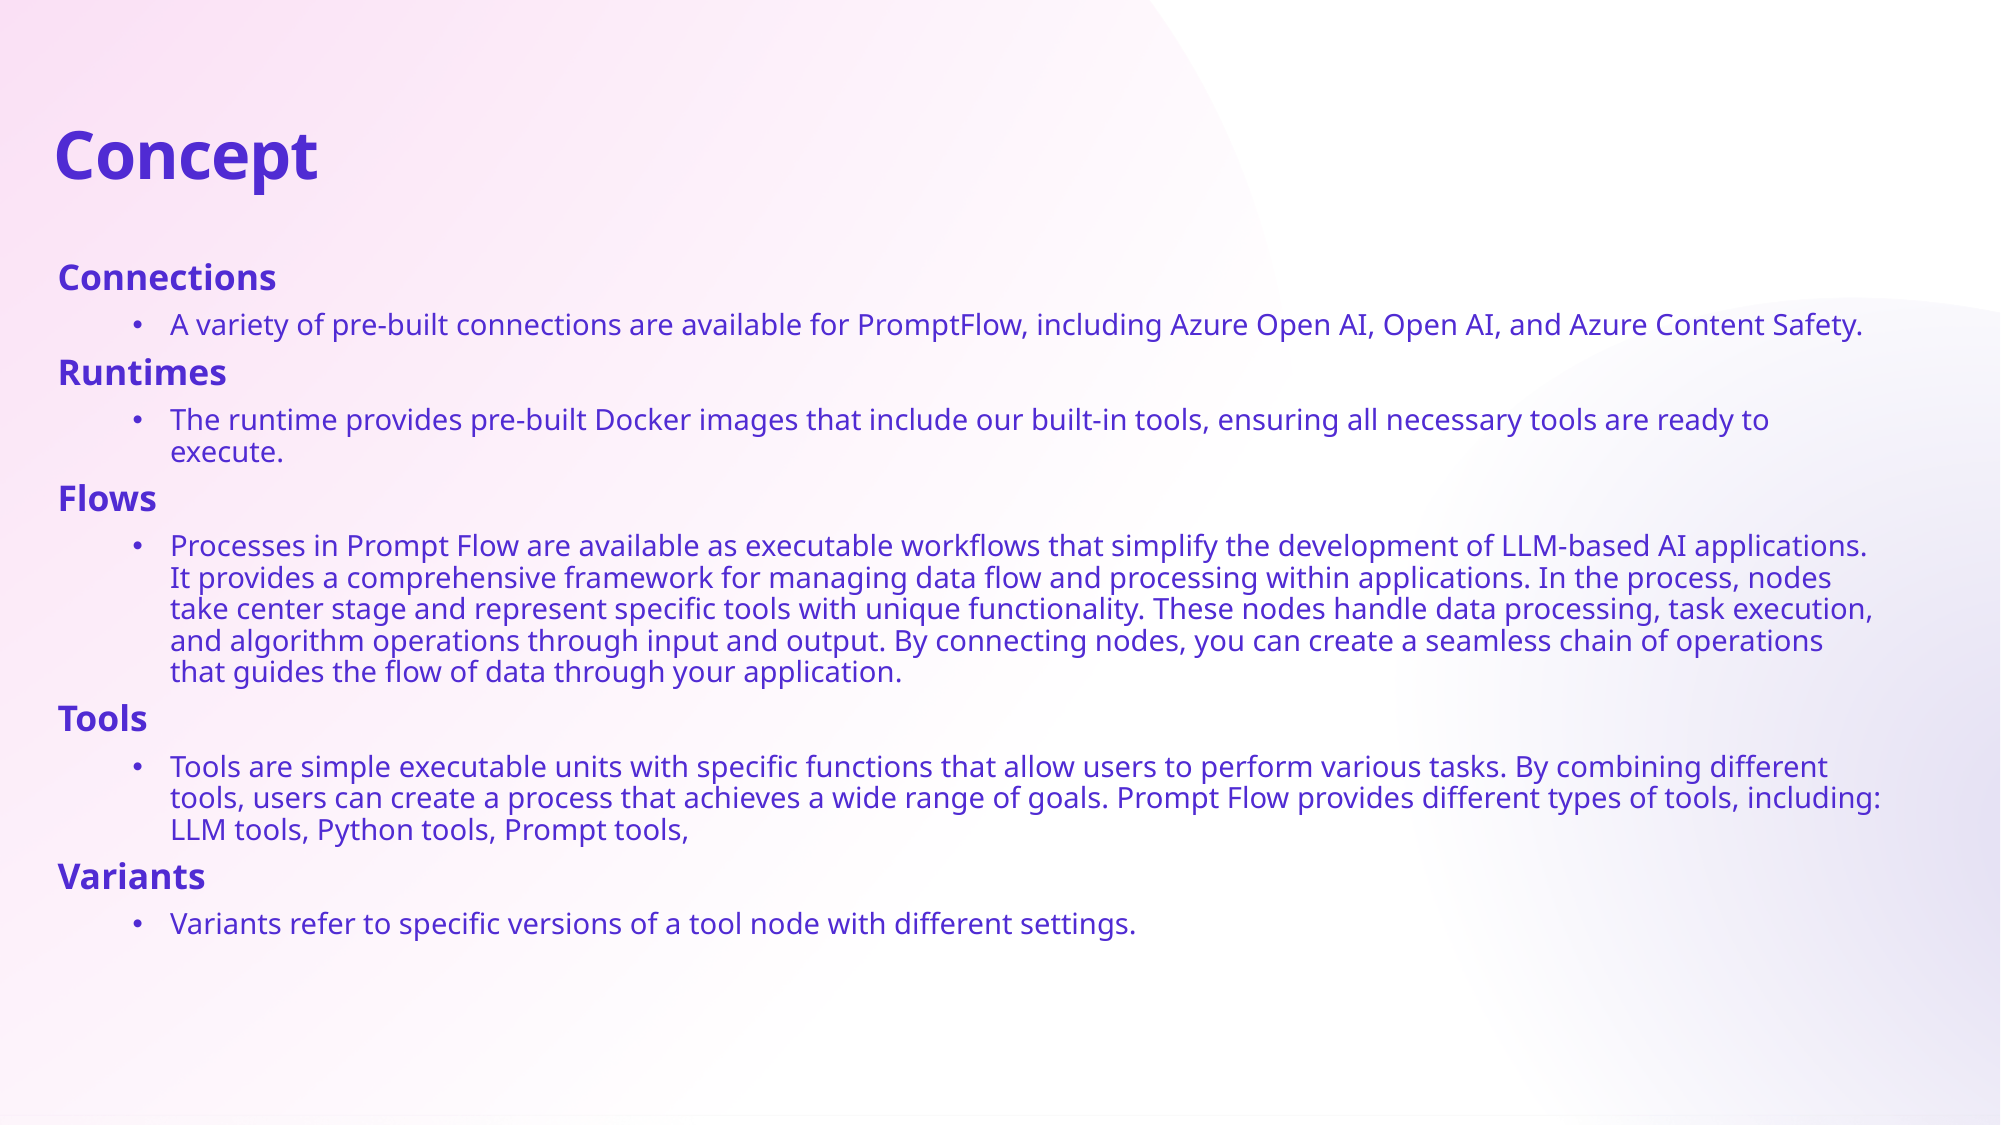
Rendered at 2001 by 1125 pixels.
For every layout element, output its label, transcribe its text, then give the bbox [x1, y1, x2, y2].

text_box Connections A variety of pre-built connections are available for PromptFlow, including Azure Open AI, Open AI, and Azure Content Safety. Runtimes The runtime provides pre-built Docker images that include our built-in tools, ensuring all necessary tools are ready to execute. Flows Processes in Prompt Flow are available as executable workflows that simplify the development of LLM-based AI applications. It provides a comprehensive framework for managing data flow and processing within applications. In the process, nodes take center stage and represent specific tools with unique functionality. These nodes handle data processing, task execution, and algorithm operations through input and output. By connecting nodes, you can create a seamless chain of operations that guides the flow of data through your application. Tools Tools are simple executable units with specific functions that allow users to perform various tasks. By combining different tools, users can create a process that achieves a wide range of goals. Prompt Flow provides different types of tools, including: LLM tools, Python tools, Prompt tools, Variants Variants refer to specific versions of a tool node with different settings. [38, 259, 1903, 949]
picture [0, 0, 2001, 1125]
title Concept [38, 56, 1173, 259]
